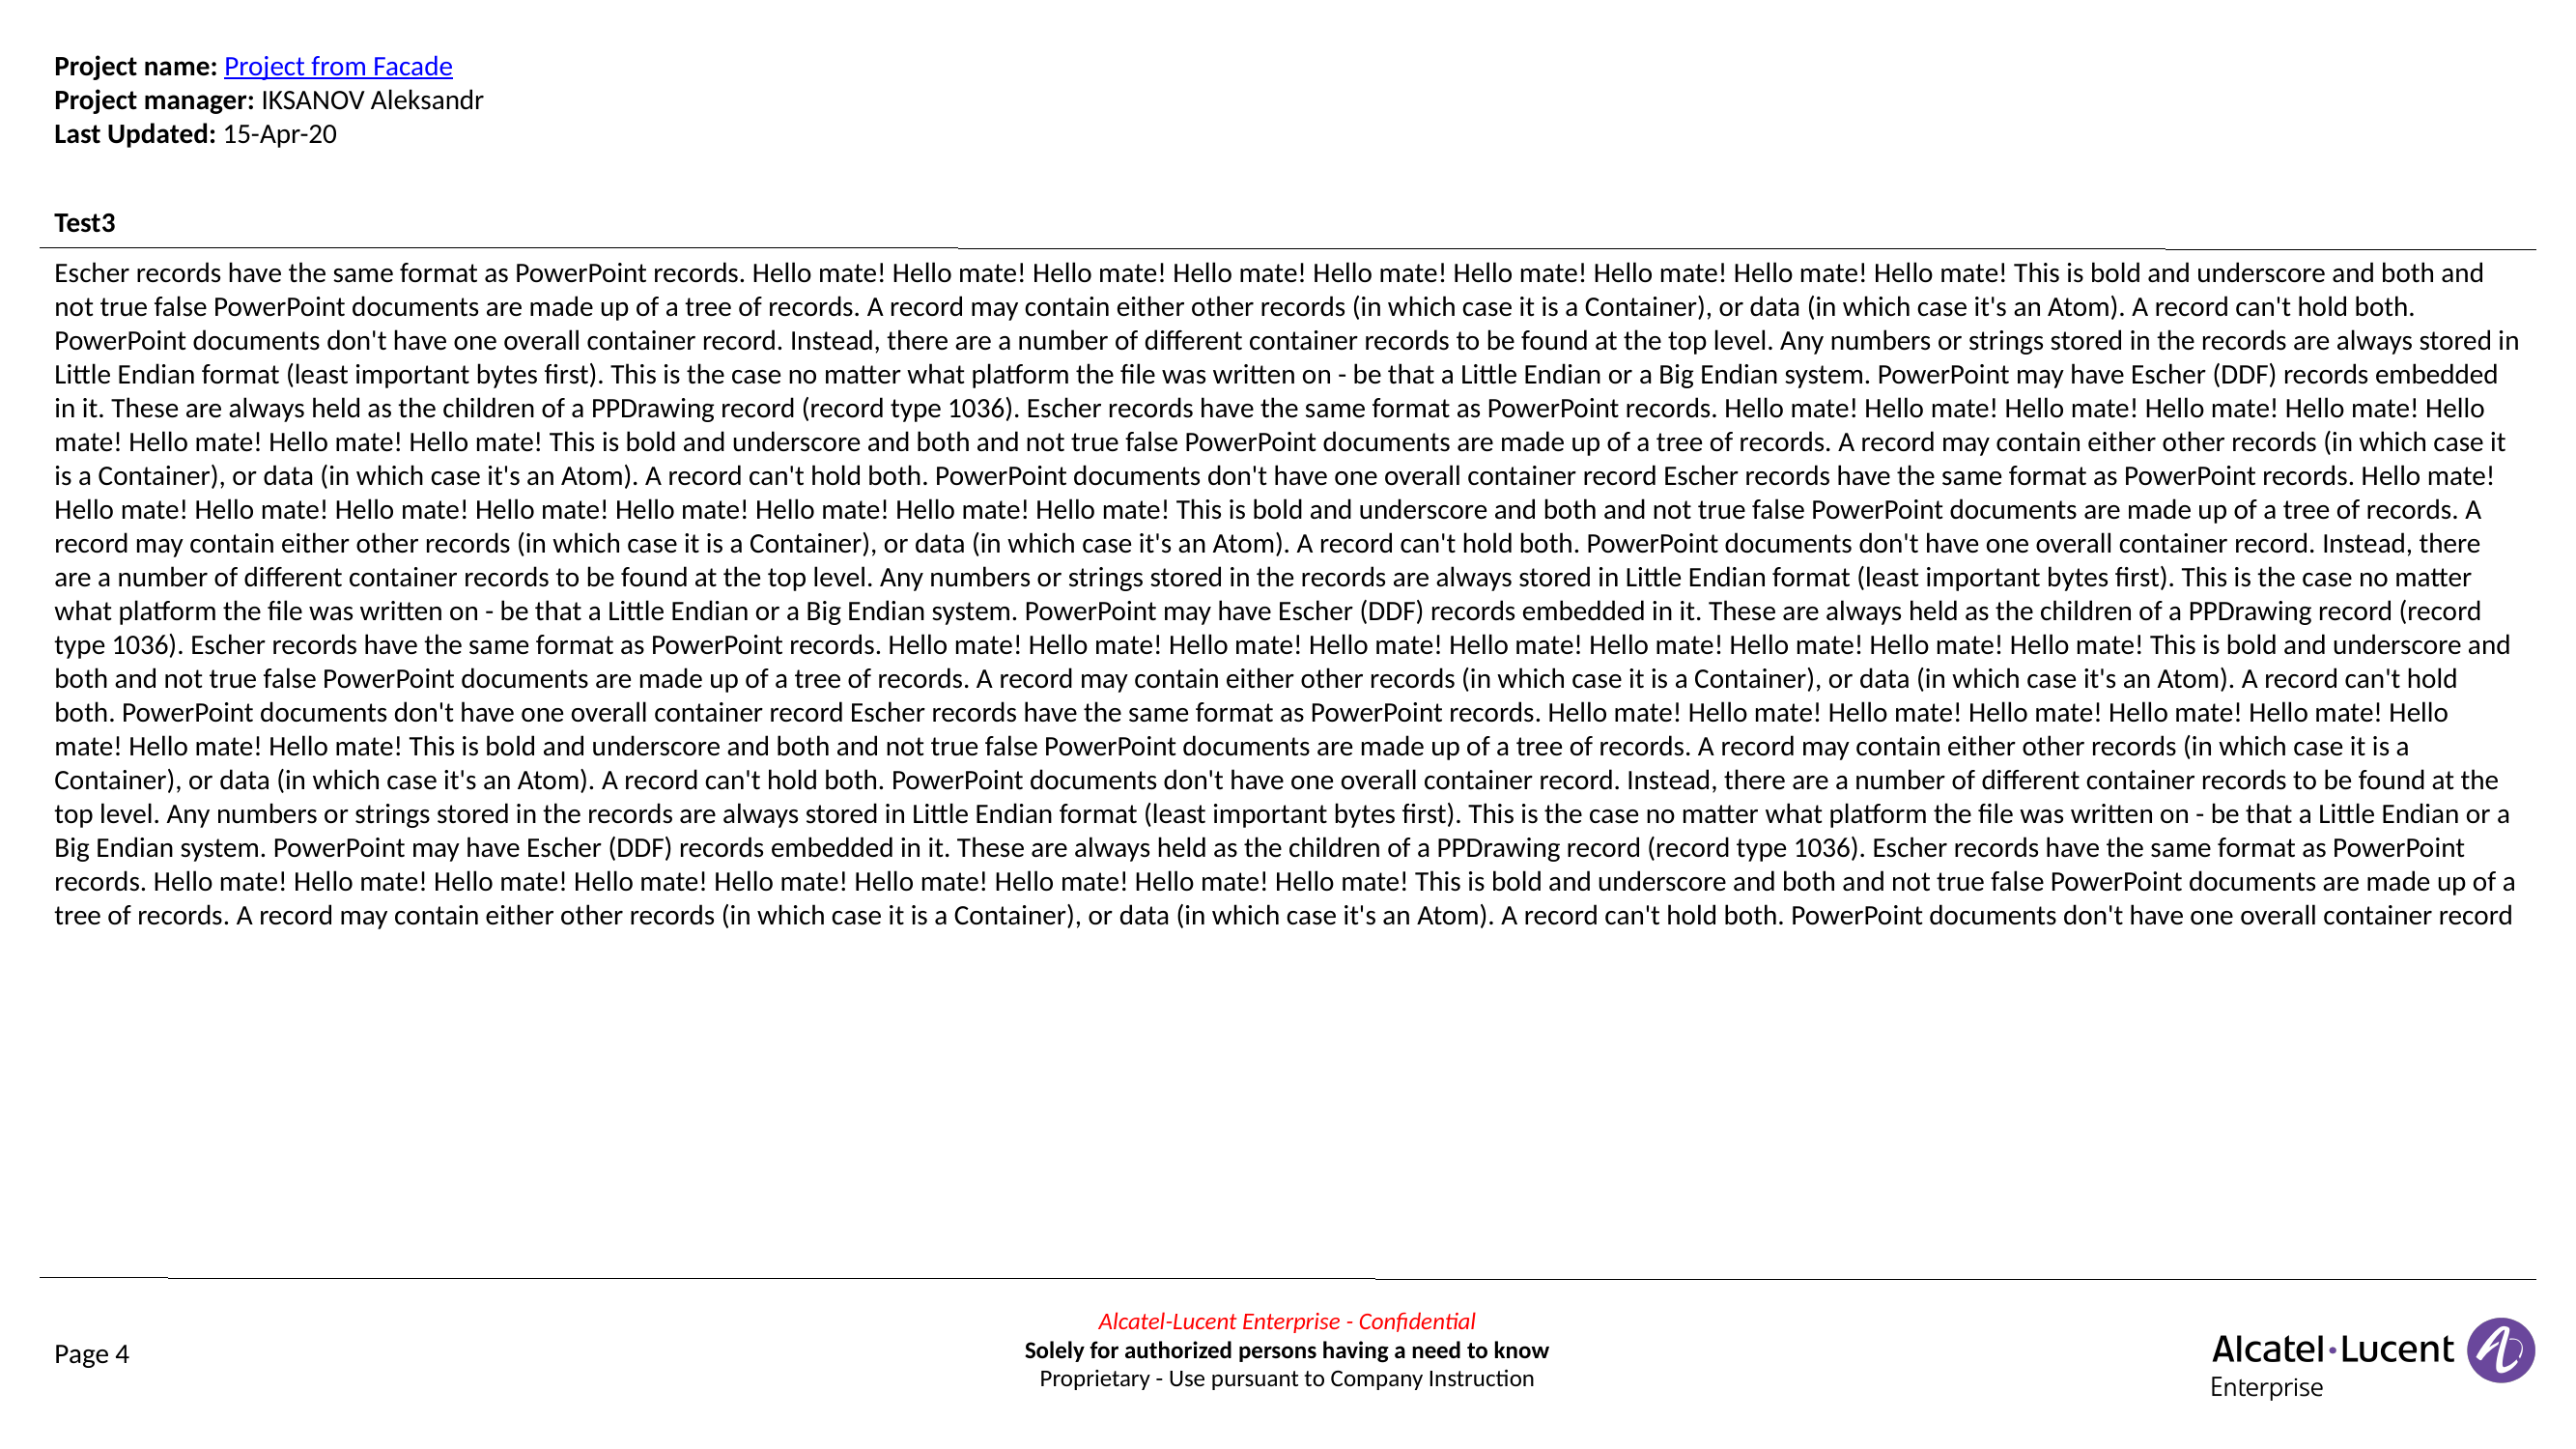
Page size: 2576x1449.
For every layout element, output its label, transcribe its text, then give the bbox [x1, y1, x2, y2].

text_box Alcatel-Lucent Enterprise - Confidential Solely for authorized persons having a need to know Proprietary - Use pursuant to Company Instruction [935, 1297, 1640, 1399]
picture [2209, 1318, 2536, 1402]
text_box Project name: Project from Facade Project manager: IKSANOV Aleksandr Last Updated: 15-Apr-20 [40, 40, 1047, 161]
text_box Escher records have the same format as PowerPoint records. Hello mate! Hello mate! Hello mate! Hello mate! Hello mate! Hello mate! Hello mate! Hello mate! Hello mate! This is bold and underscore and both and not true false PowerPoint documents are made up of a tree of records. A record may contain either other records (in which case it is a Container), or data (in which case it's an Atom). A record can't hold both. PowerPoint documents don't have one overall container record. Instead, there are a number of different container records to be found at the top level. Any numbers or strings stored in the records are always stored in Little Endian format (least important bytes first). This is the case no matter what platform the file was written on - be that a Little Endian or a Big Endian system. PowerPoint may have Escher (DDF) records embedded in it. These are always held as the children of a PPDrawing record (record type 1036). Escher records have the same format as PowerPoint records. Hello mate! Hello mate! Hello mate! Hello mate! Hello mate! Hello mate! Hello mate! Hello mate! Hello mate! This is bold and underscore and both and not true false PowerPoint documents are made up of a tree of records. A record may contain either other records (in which case it is a Container), or data (in which case it's an Atom). A record can't hold both. PowerPoint documents don't have one overall container record Escher records have the same format as PowerPoint records. Hello mate! Hello mate! Hello mate! Hello mate! Hello mate! Hello mate! Hello mate! Hello mate! Hello mate! This is bold and underscore and both and not true false PowerPoint documents are made up of a tree of records. A record may contain either other records (in which case it is a Container), or data (in which case it's an Atom). A record can't hold both. PowerPoint documents don't have one overall container record. Instead, there are a number of different container records to be found at the top level. Any numbers or strings stored in the records are always stored in Little Endian format (least important bytes first). This is the case no matter what platform the file was written on - be that a Little Endian or a Big Endian system. PowerPoint may have Escher (DDF) records embedded in it. These are always held as the children of a PPDrawing record (record type 1036). Escher records have the same format as PowerPoint records. Hello mate! Hello mate! Hello mate! Hello mate! Hello mate! Hello mate! Hello mate! Hello mate! Hello mate! This is bold and underscore and both and not true false PowerPoint documents are made up of a tree of records. A record may contain either other records (in which case it is a Container), or data (in which case it's an Atom). A record can't hold both. PowerPoint documents don't have one overall container record Escher records have the same format as PowerPoint records. Hello mate! Hello mate! Hello mate! Hello mate! Hello mate! Hello mate! Hello mate! Hello mate! Hello mate! This is bold and underscore and both and not true false PowerPoint documents are made up of a tree of records. A record may contain either other records (in which case it is a Container), or data (in which case it's an Atom). A record can't hold both. PowerPoint documents don't have one overall container record. Instead, there are a number of different container records to be found at the top level. Any numbers or strings stored in the records are always stored in Little Endian format (least important bytes first). This is the case no matter what platform the file was written on - be that a Little Endian or a Big Endian system. PowerPoint may have Escher (DDF) records embedded in it. These are always held as the children of a PPDrawing record (record type 1036). Escher records have the same format as PowerPoint records. Hello mate! Hello mate! Hello mate! Hello mate! Hello mate! Hello mate! Hello mate! Hello mate! Hello mate! This is bold and underscore and both and not true false PowerPoint documents are made up of a tree of records. A record may contain either other records (in which case it is a Container), or data (in which case it's an Atom). A record can't hold both. PowerPoint documents don't have one overall container record [40, 247, 2535, 1258]
text_box Page 4 [40, 1327, 202, 1363]
text_box Test3 [40, 197, 2535, 232]
